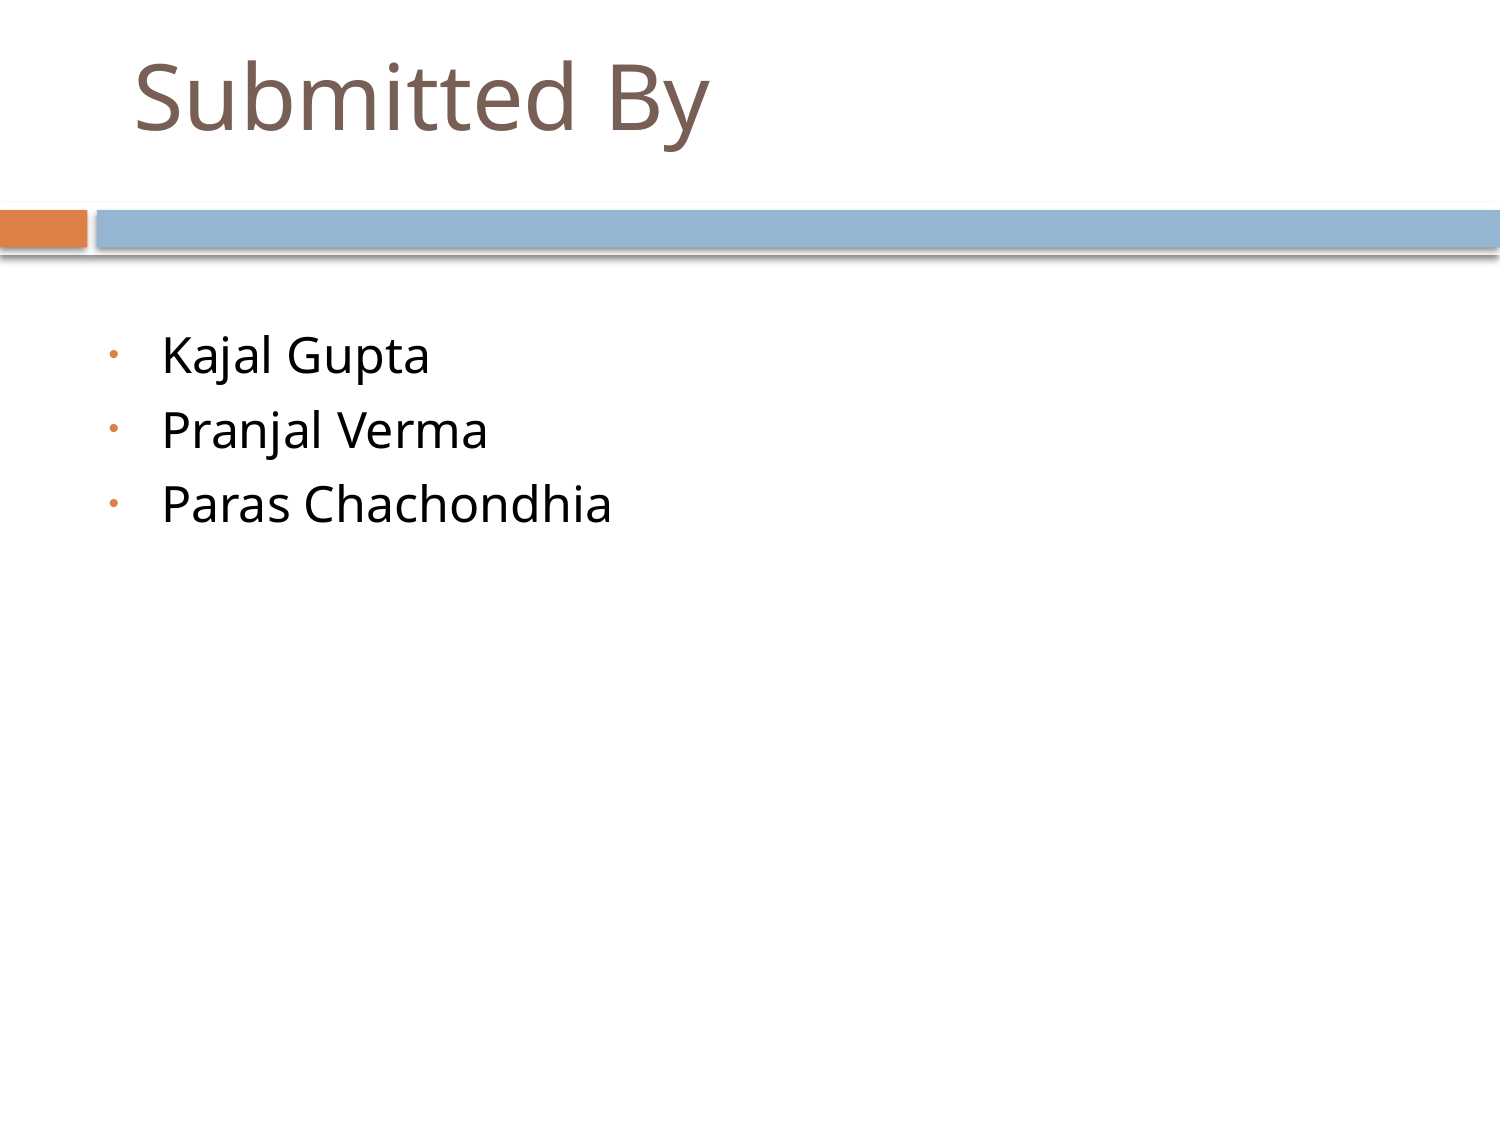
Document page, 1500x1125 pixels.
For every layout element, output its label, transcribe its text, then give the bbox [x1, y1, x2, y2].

title Submitted By [0, 0, 1350, 188]
list Kajal Gupta Pranjal Verma Paras Chachondhia [93, 316, 1419, 854]
